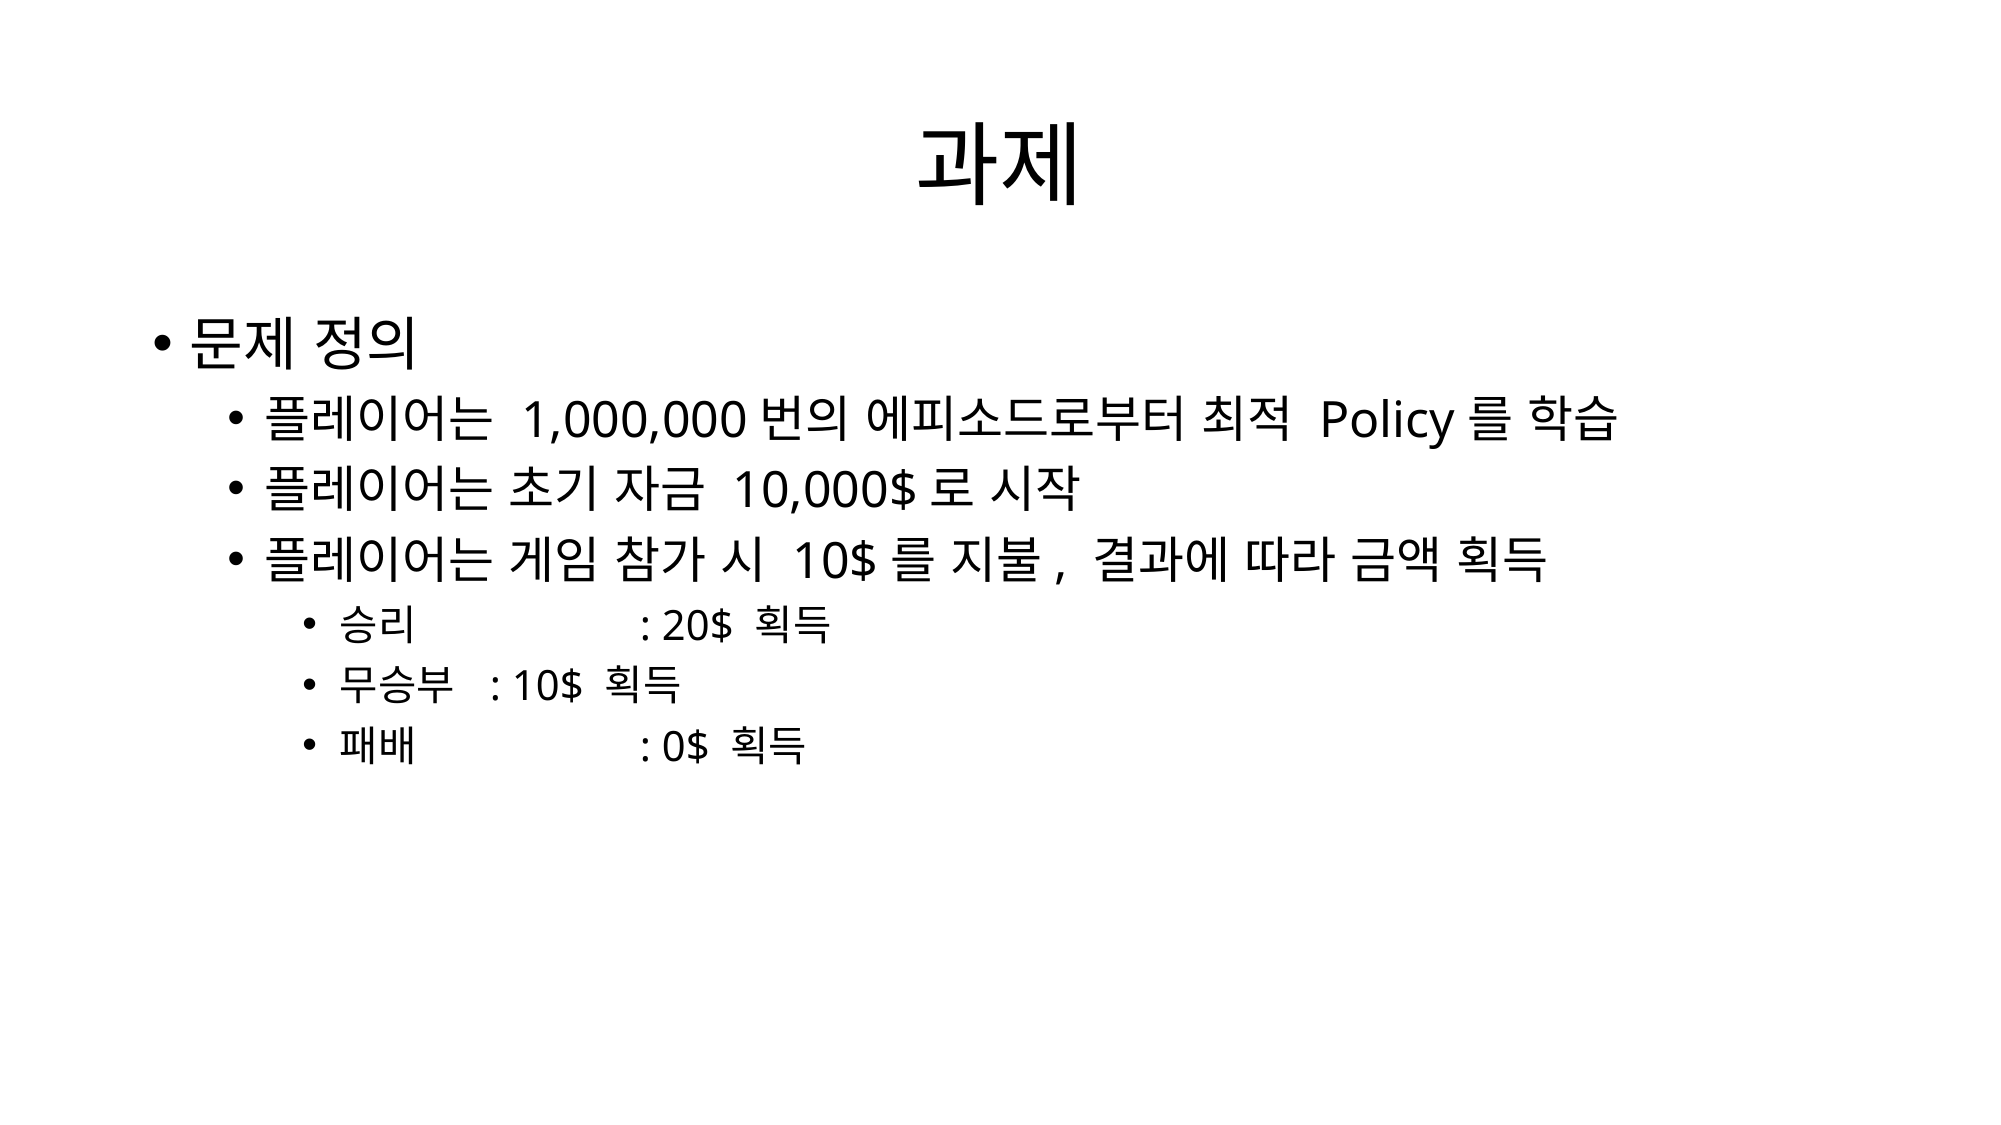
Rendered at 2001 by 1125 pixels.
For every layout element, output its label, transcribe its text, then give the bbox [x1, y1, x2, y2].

list 문제 정의 플레이어는 1,000,000번의 에피소드로부터 최적 Policy를 학습 플레이어는 초기 자금 10,000$로 시작 플레이어는 게임 참가 시 10$를 지불, 결과에 따라 금액 획득 승리 : 20$ 획득 무승부 : 10$ 획득 패배 : 0$ 획득 [137, 299, 1863, 1014]
title 과제 [137, 59, 1863, 278]
